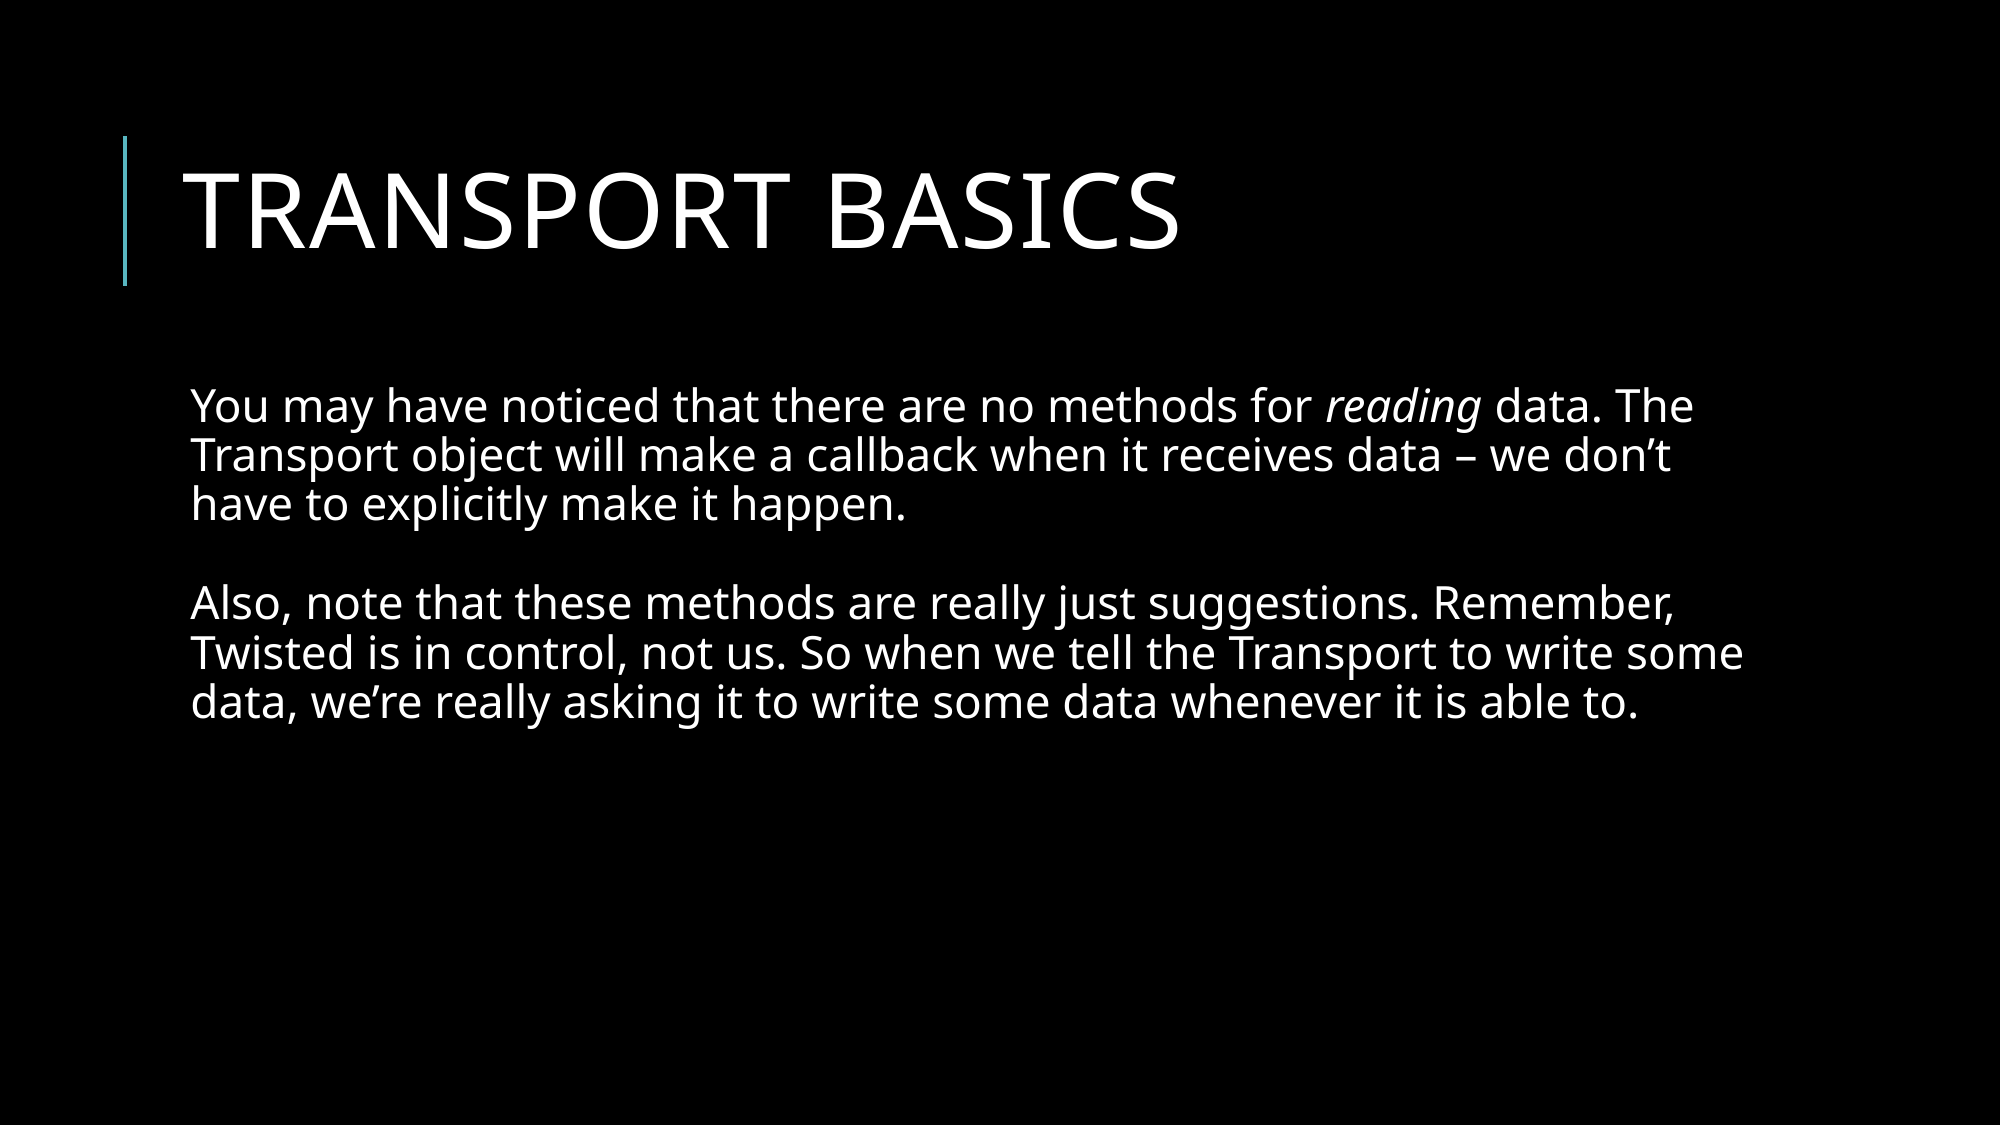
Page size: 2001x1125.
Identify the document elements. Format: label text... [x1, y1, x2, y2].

list You may have noticed that there are no methods for reading data. The Transport object will make a callback when it receives data – we don’t have to explicitly make it happen. Also, note that these methods are really just suggestions. Remember, Twisted is in control, not us. So when we tell the Transport to write some data, we’re really asking it to write some data whenever it is able to. [168, 375, 1763, 1035]
title Transport basics [168, 96, 1763, 342]
